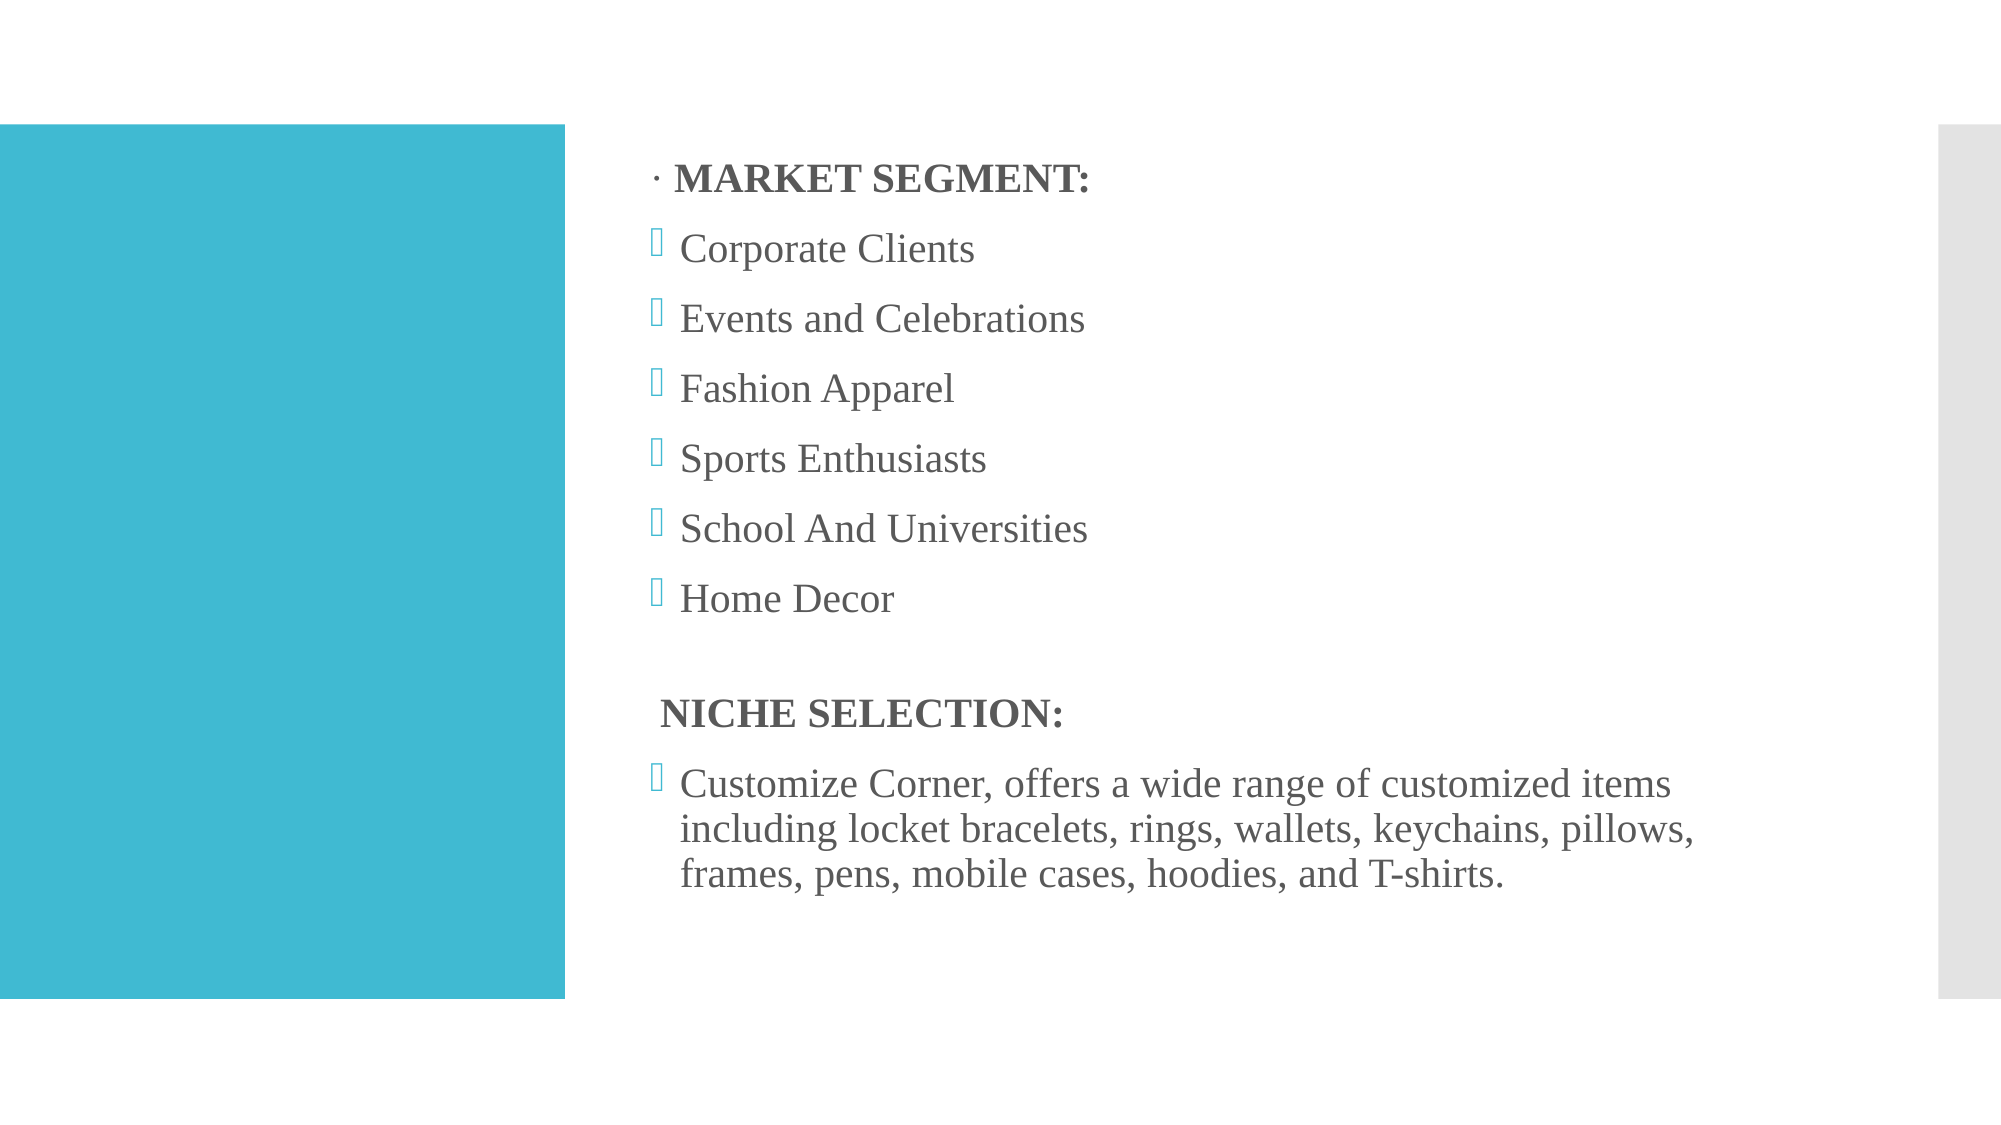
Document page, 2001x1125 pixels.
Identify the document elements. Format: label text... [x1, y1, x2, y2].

list · MARKET SEGMENT: Corporate Clients Events and Celebrations Fashion Apparel Sports Enthusiasts School And Universities Home Decor NICHE SELECTION: Customize Corner, offers a wide range of customized items including locket bracelets, rings, wallets, keychains, pillows, frames, pens, mobile cases, hoodies, and T-shirts. [634, 141, 1835, 982]
